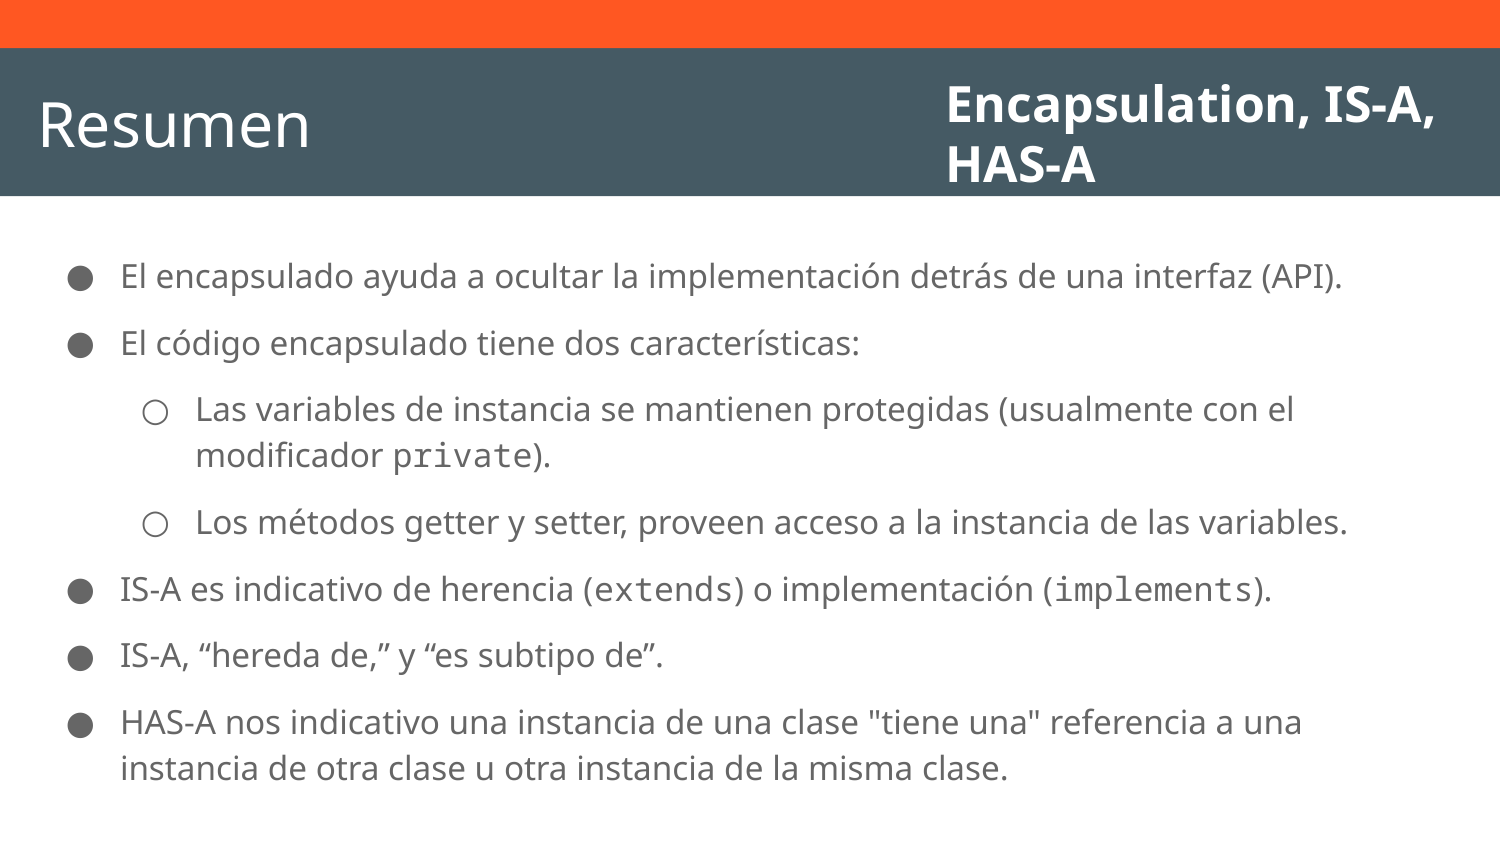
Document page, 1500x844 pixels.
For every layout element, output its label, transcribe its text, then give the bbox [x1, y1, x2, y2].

text_box [0, 0, 1500, 49]
list El encapsulado ayuda a ocultar la implementación detrás de una interfaz (API). El código encapsulado tiene dos características: Las variables de instancia se mantienen protegidas (usualmente con el modificador private). Los métodos getter y setter, proveen acceso a la instancia de las variables. IS-A es indicativo de herencia (extends) o implementación (implements). IS-A, “hereda de,” y “es subtipo de”. HAS-A nos indicativo una instancia de una clase "tiene una" referencia a una instancia de otra clase u otra instancia de la misma clase. [29, 234, 1454, 812]
text_box [0, 49, 1500, 197]
title Resumen [22, 70, 930, 165]
title Encapsulation, IS-A, HAS-A [930, 57, 1500, 190]
